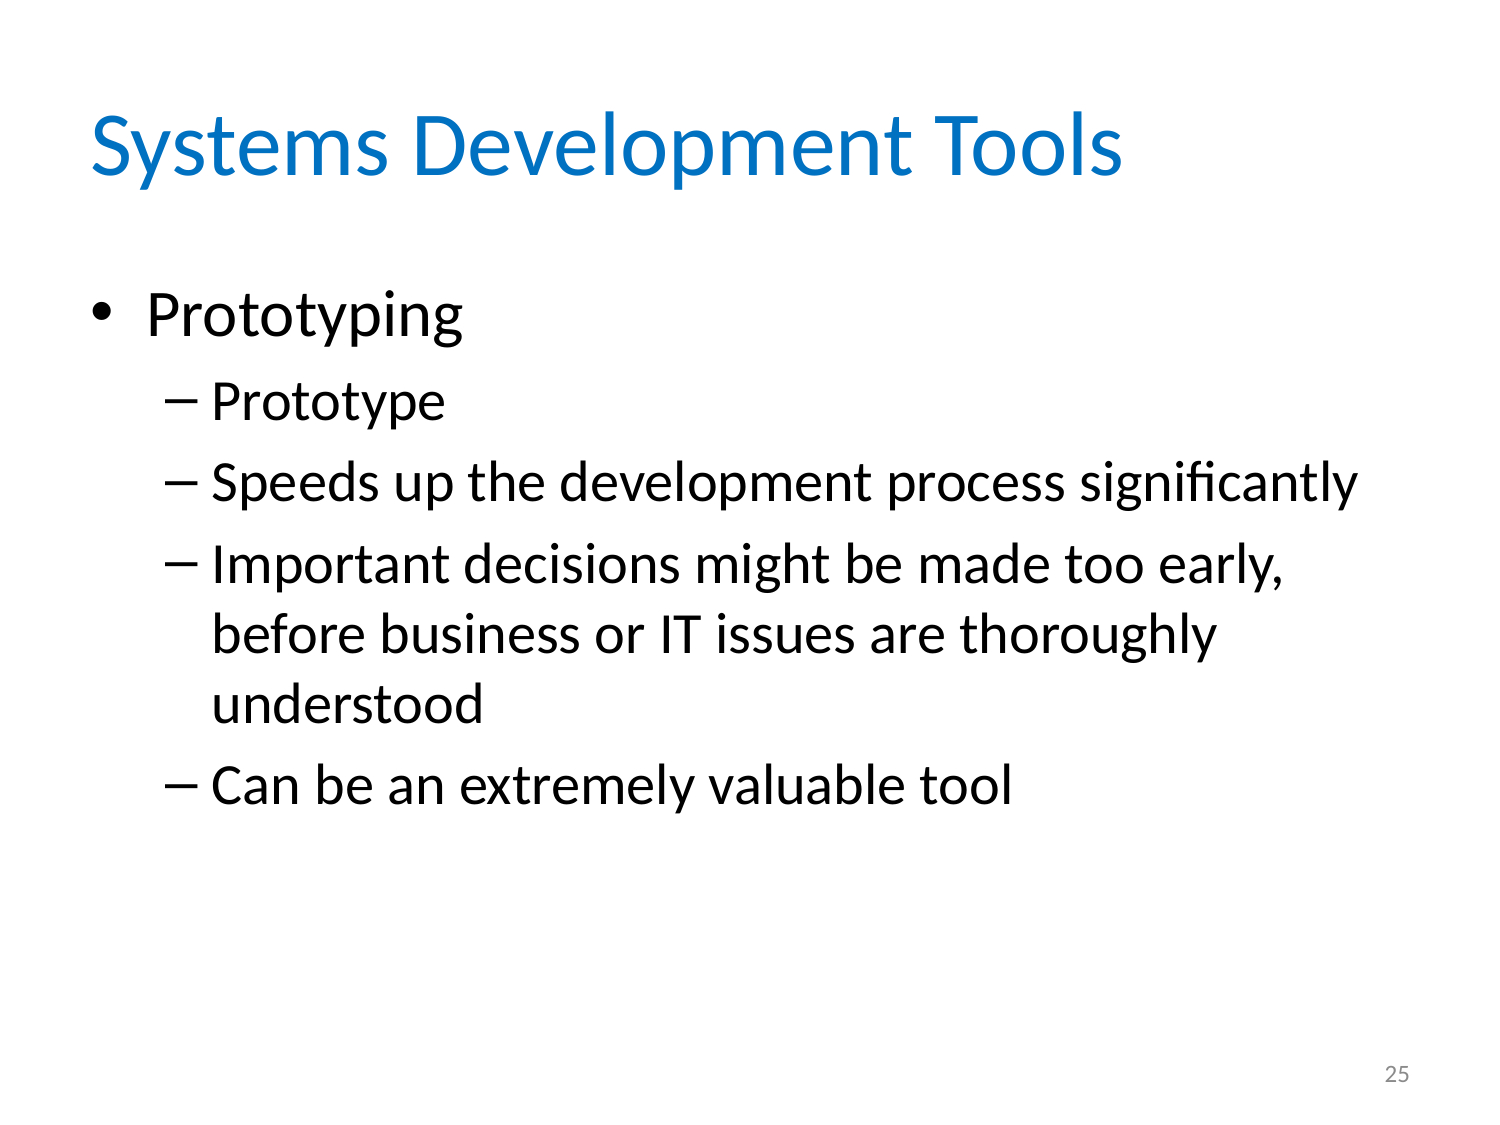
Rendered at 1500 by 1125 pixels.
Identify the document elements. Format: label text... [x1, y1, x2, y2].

list Prototyping Prototype Speeds up the development process significantly Important decisions might be made too early, before business or IT issues are thoroughly understood Can be an extremely valuable tool [74, 262, 1426, 1006]
slide_number 25 [1074, 1042, 1425, 1103]
title Systems Development Tools [74, 44, 1426, 233]
